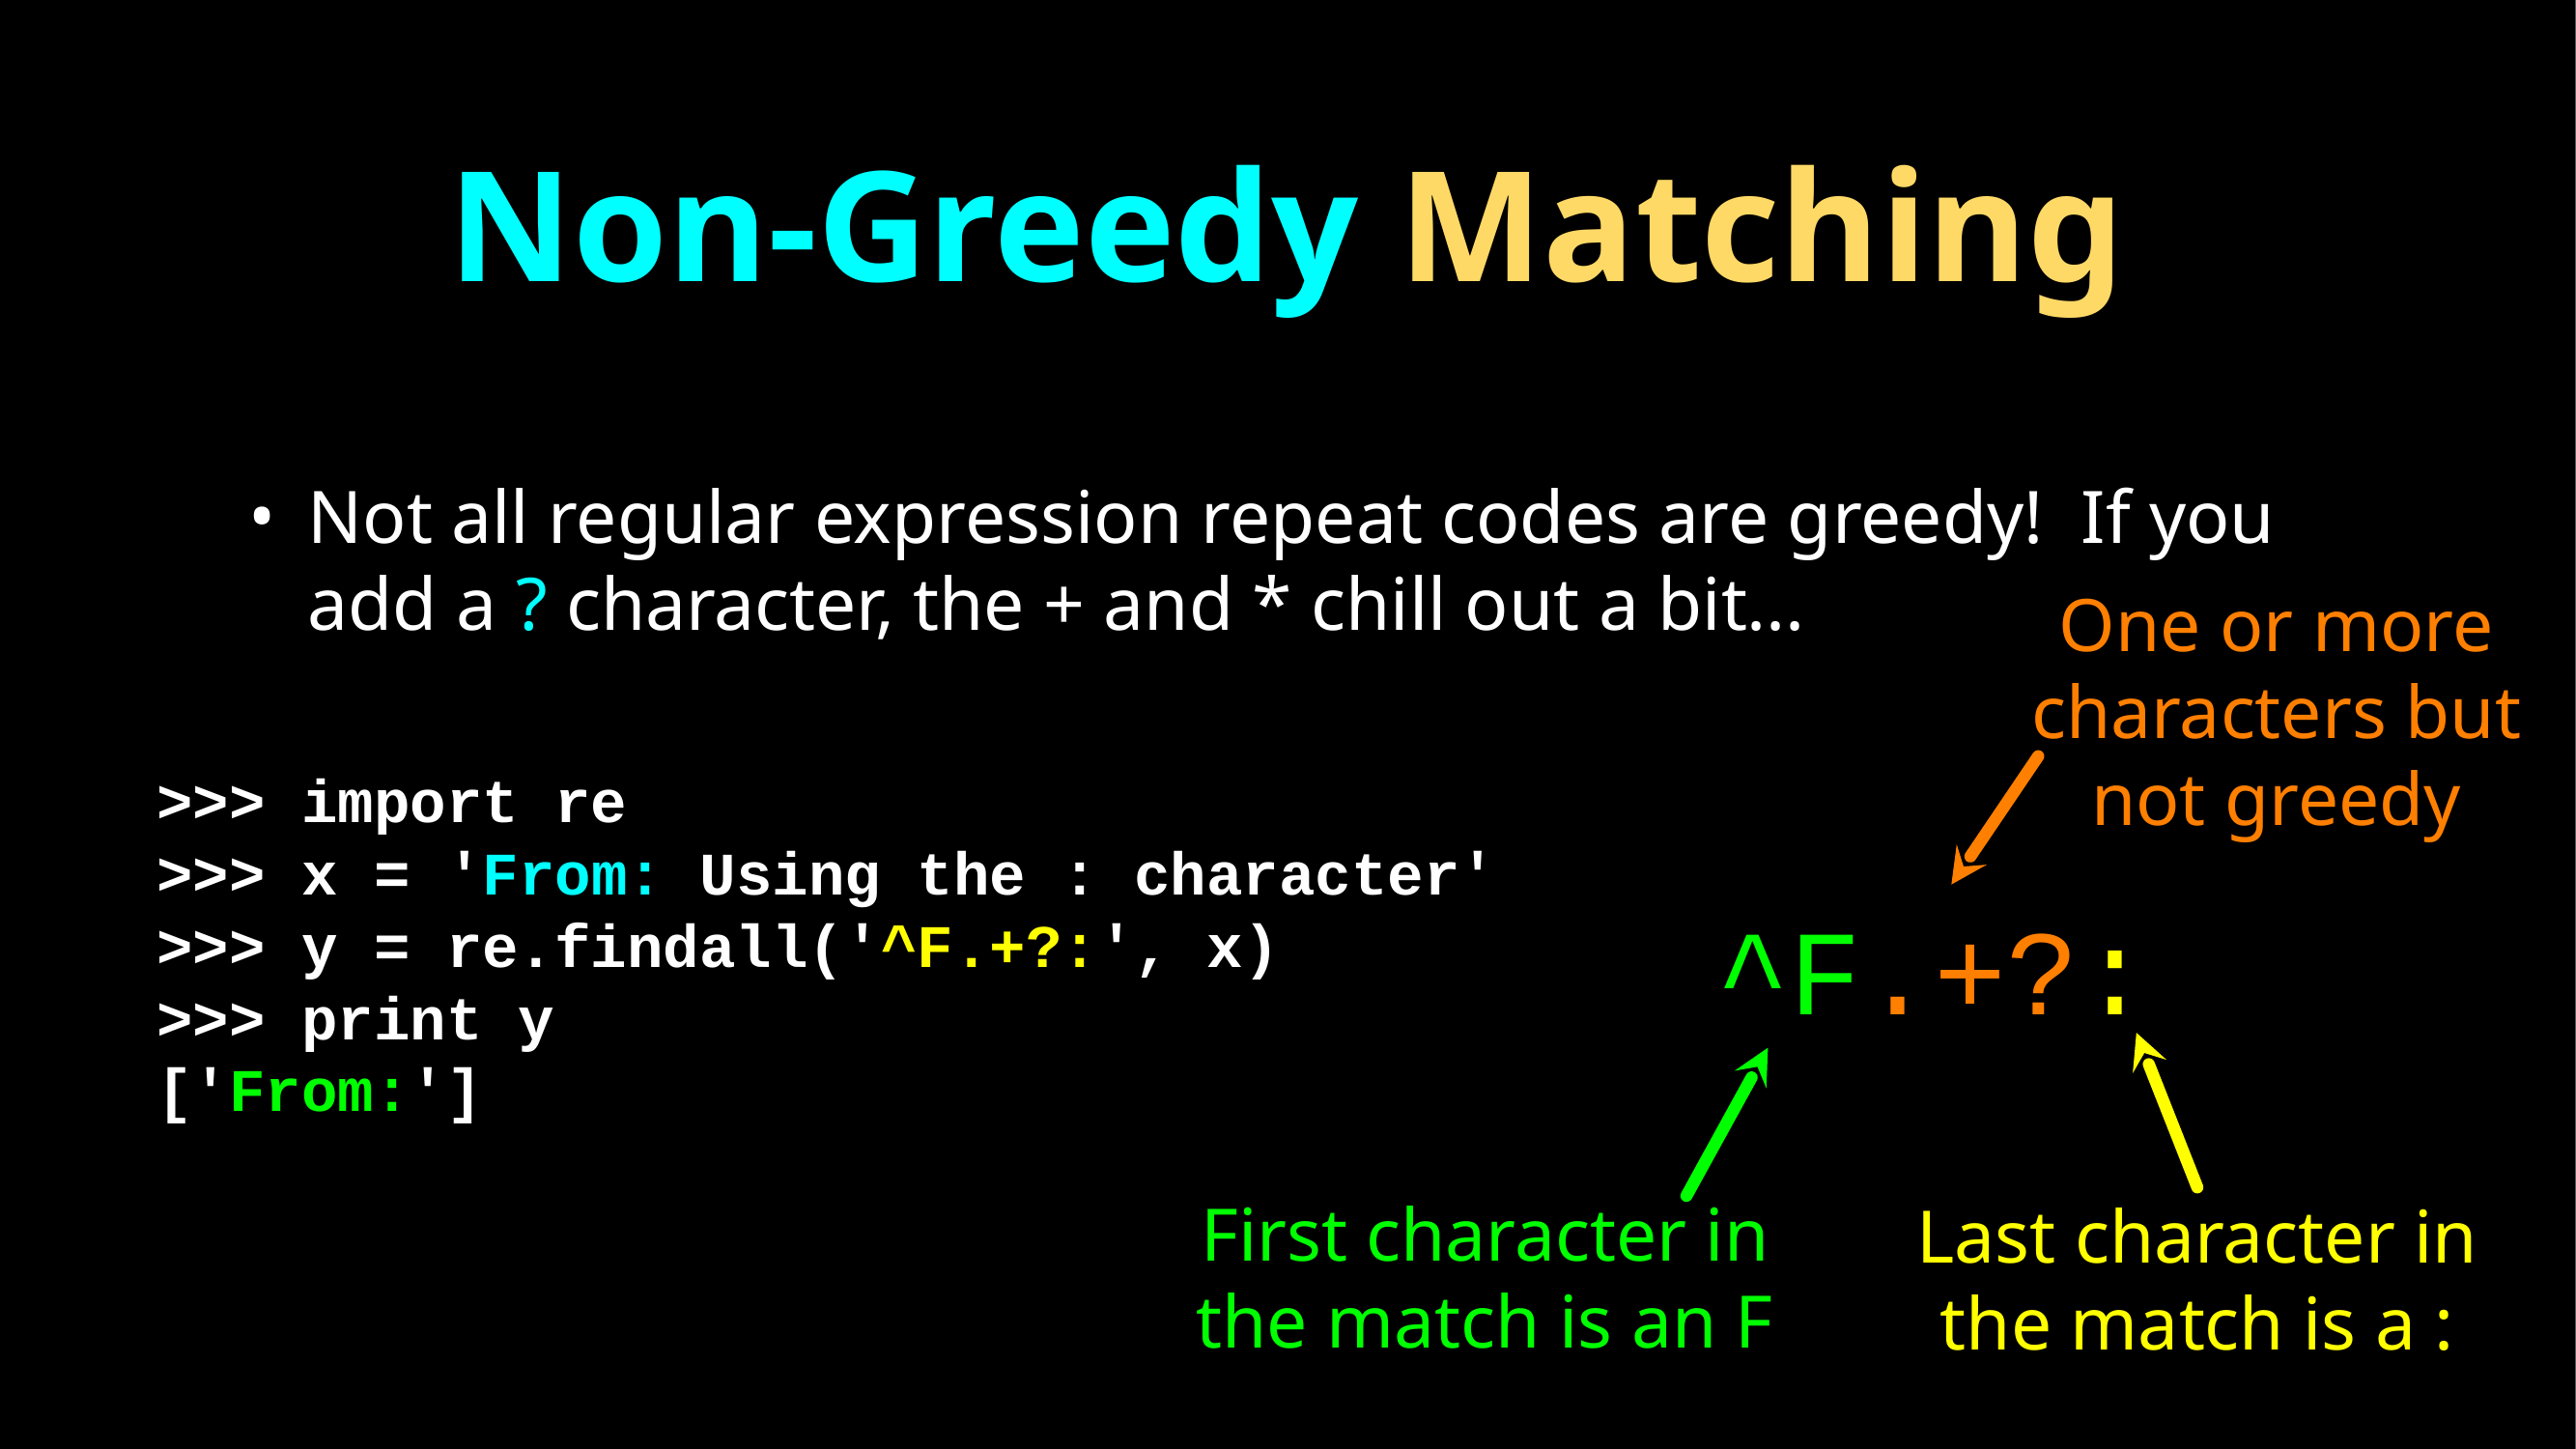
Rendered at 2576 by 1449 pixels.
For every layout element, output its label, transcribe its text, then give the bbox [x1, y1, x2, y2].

text_box Last character in the match is a : [1867, 1187, 2528, 1369]
text_box One or more characters but not greedy [2020, 577, 2534, 841]
text_box First character in the match is an F [1154, 1185, 1816, 1367]
title Non-Greedy Matching [183, 38, 2391, 403]
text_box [2136, 1032, 2198, 1188]
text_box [1685, 1047, 1769, 1197]
list Not all regular expression repeat codes are greedy! If you add a ? character, the + and * chill out a bit... [183, 412, 2391, 703]
text_box ^F.+?: [1716, 884, 2187, 1048]
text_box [1951, 755, 2039, 885]
text_box >>> import re >>> x = 'From: Using the : character' >>> y = re.findall('^F.+?:', x) >>> print y ['From:'] [156, 728, 1746, 1157]
